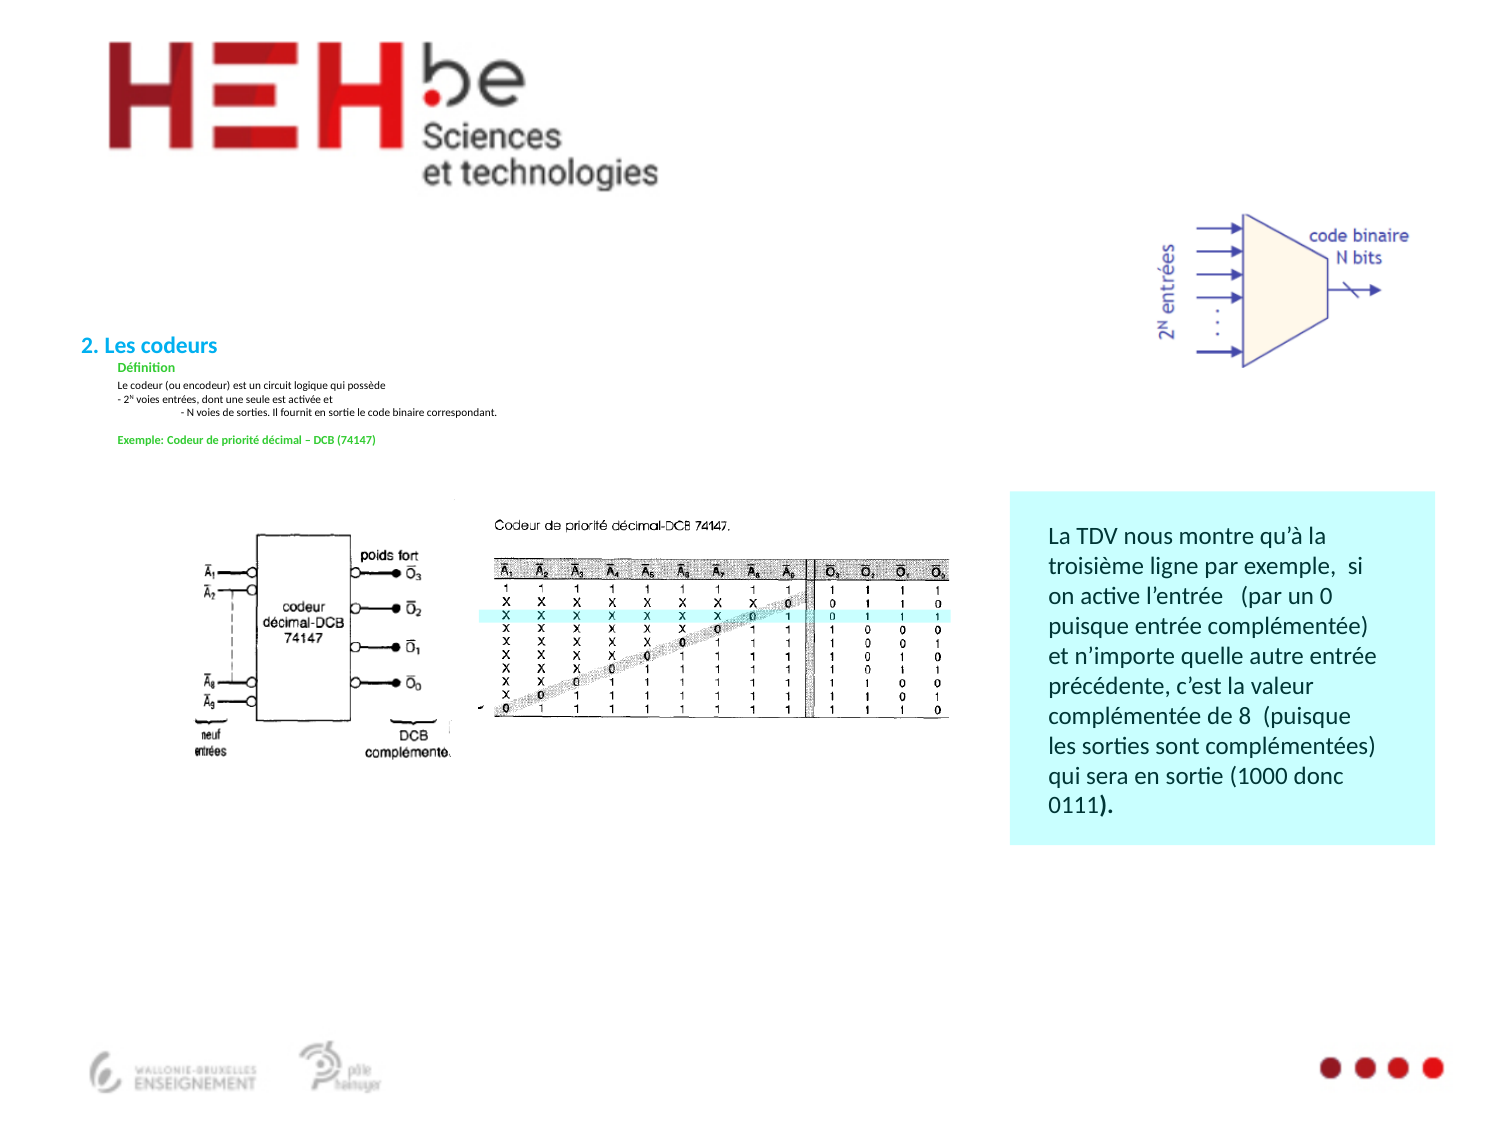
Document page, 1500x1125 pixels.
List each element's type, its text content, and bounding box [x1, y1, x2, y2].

picture [478, 505, 1038, 728]
picture [59, 1005, 1481, 1104]
picture [182, 491, 455, 782]
title 2. Les codeurs Définition Le codeur (ou encodeur) est un circuit logique qui possède - 2N voies entrées, dont une seule est activée et - N voies de sorties. Il fournit en sortie le code binaire correspondant. Exemple: Codeur de priorité décimal – DCB (74147) [39, 278, 1500, 572]
picture [1092, 208, 1458, 381]
text_box [1008, 489, 1437, 847]
picture [64, 18, 751, 210]
